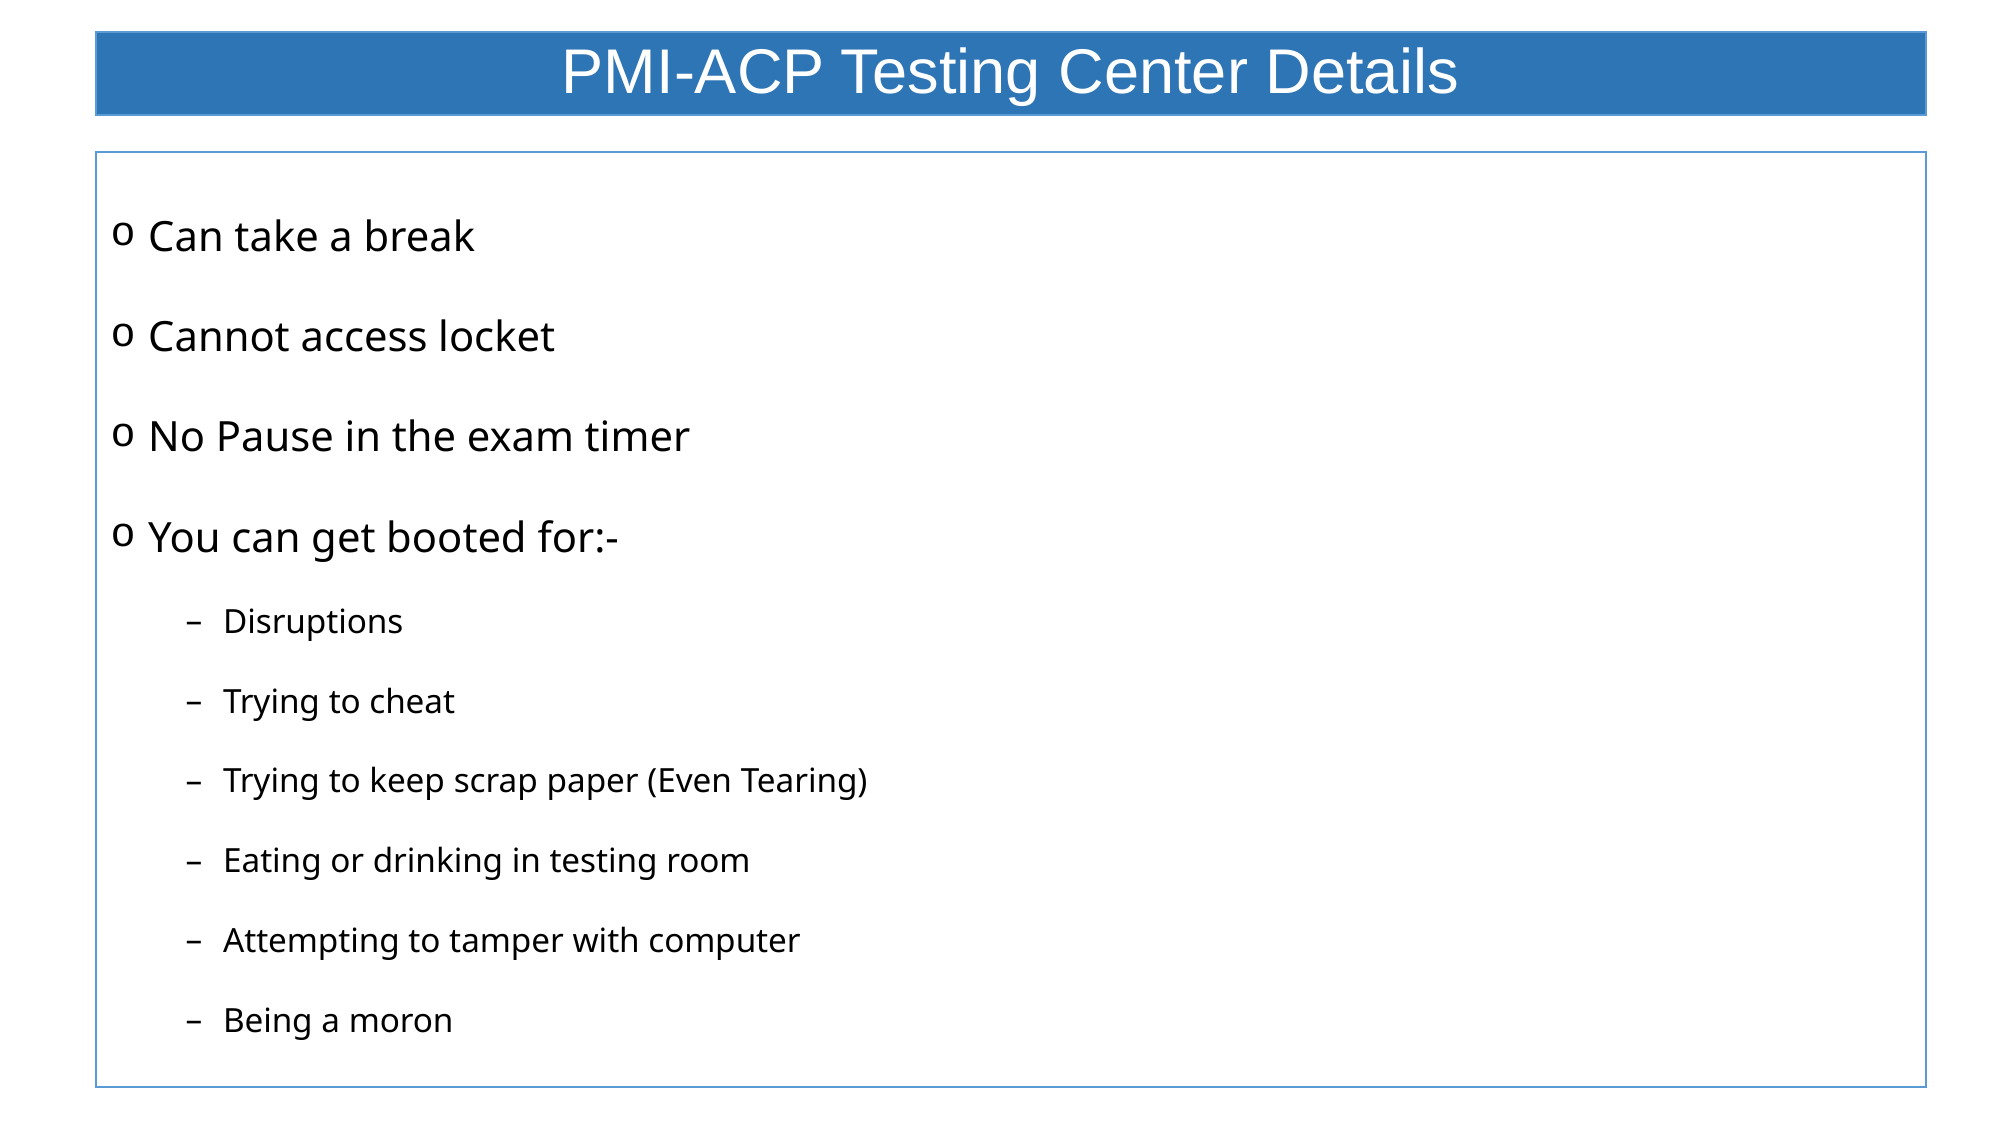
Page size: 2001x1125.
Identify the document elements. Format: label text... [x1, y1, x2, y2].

list Can take a break Cannot access locket No Pause in the exam timer You can get booted for:- Disruptions Trying to cheat Trying to keep scrap paper (Even Tearing) Eating or drinking in testing room Attempting to tamper with computer Being a moron [95, 151, 1927, 1088]
title PMI-ACP Testing Center Details [95, 31, 1927, 116]
